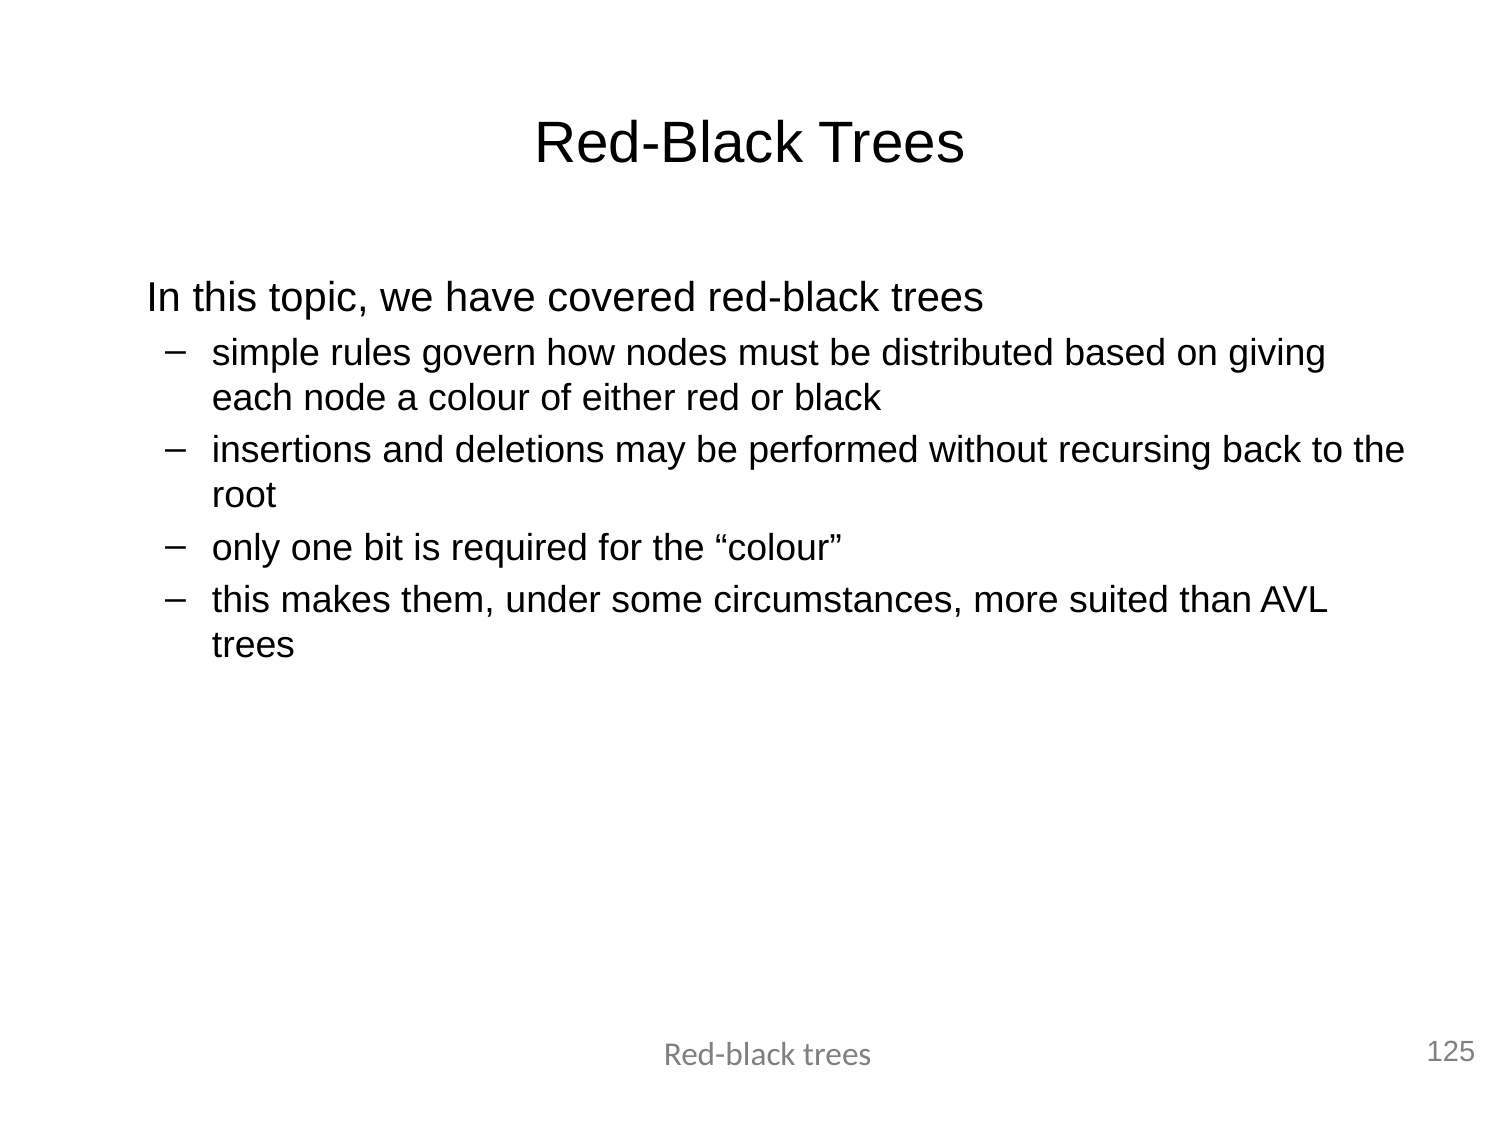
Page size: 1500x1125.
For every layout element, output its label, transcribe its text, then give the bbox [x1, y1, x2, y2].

title Red-Black Trees [74, 44, 1426, 233]
list In this topic, we have covered red-black trees simple rules govern how nodes must be distributed based on giving each node a colour of either red or black insertions and deletions may be performed without recursing back to the root only one bit is required for the “colour” this makes them, under some circumstances, more suited than AVL trees [74, 262, 1426, 1006]
